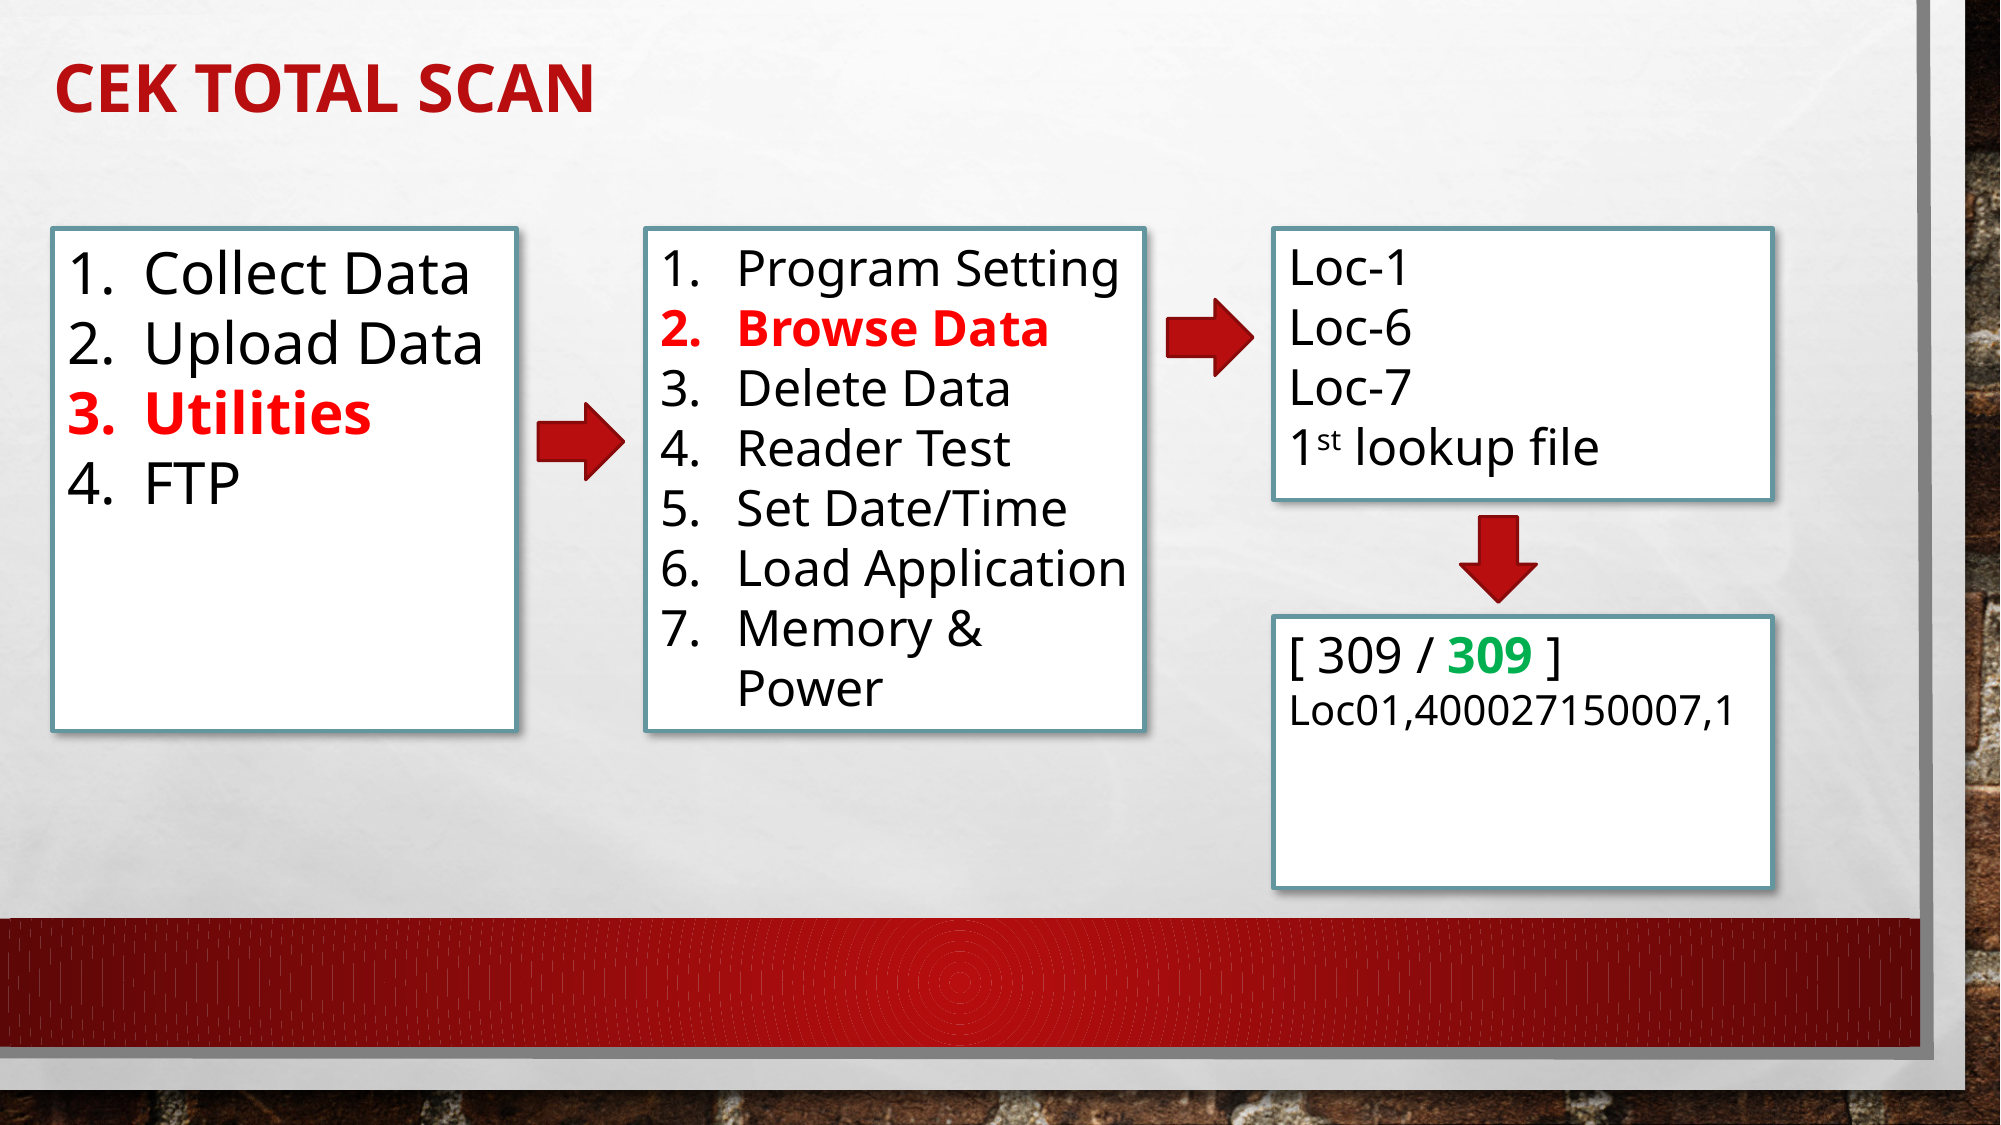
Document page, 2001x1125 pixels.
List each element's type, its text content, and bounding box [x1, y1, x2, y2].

text_box Loc-1 Loc-6 Loc-7 1st lookup file [1272, 227, 1774, 501]
picture [0, 0, 2000, 1125]
text_box [1458, 515, 1538, 604]
text_box [ 309 / 309 ] Loc01,400027150007,1 [1272, 615, 1774, 890]
text_box [1165, 297, 1255, 377]
text_box Program Setting Browse Data Delete Data Reader Test Set Date/Time Load Application Memory & Power [644, 227, 1146, 732]
text_box [536, 402, 625, 482]
text_box Collect Data Upload Data Utilities FTP [51, 227, 518, 732]
title Cek total scan [38, 32, 1764, 150]
